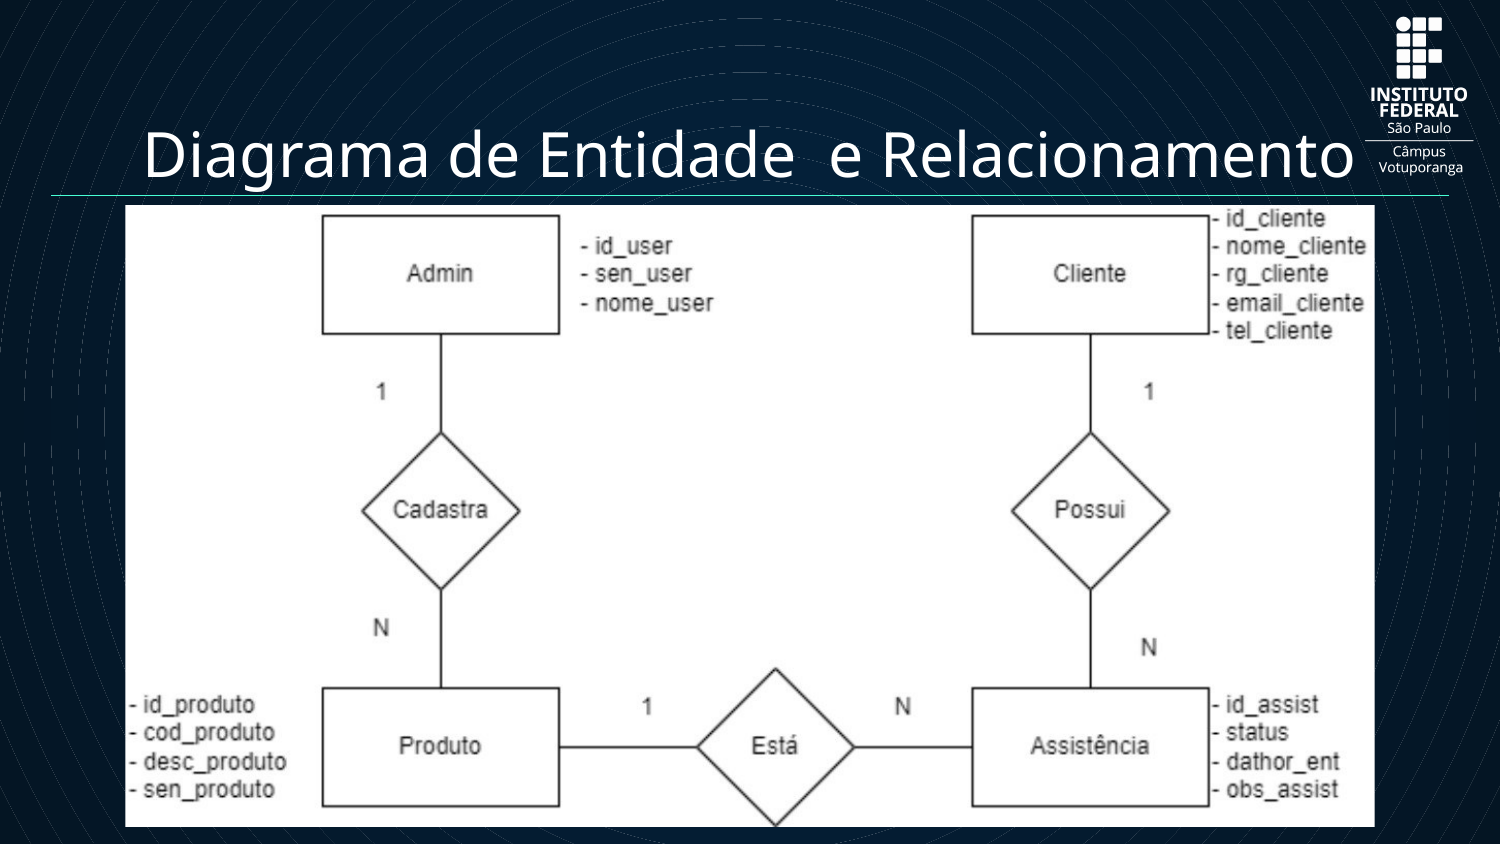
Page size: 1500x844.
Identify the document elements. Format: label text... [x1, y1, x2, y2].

title Diagrama de Entidade e Relacionamento [51, 105, 1336, 195]
picture [1338, 0, 1500, 186]
picture [125, 204, 1375, 827]
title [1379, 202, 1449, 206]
